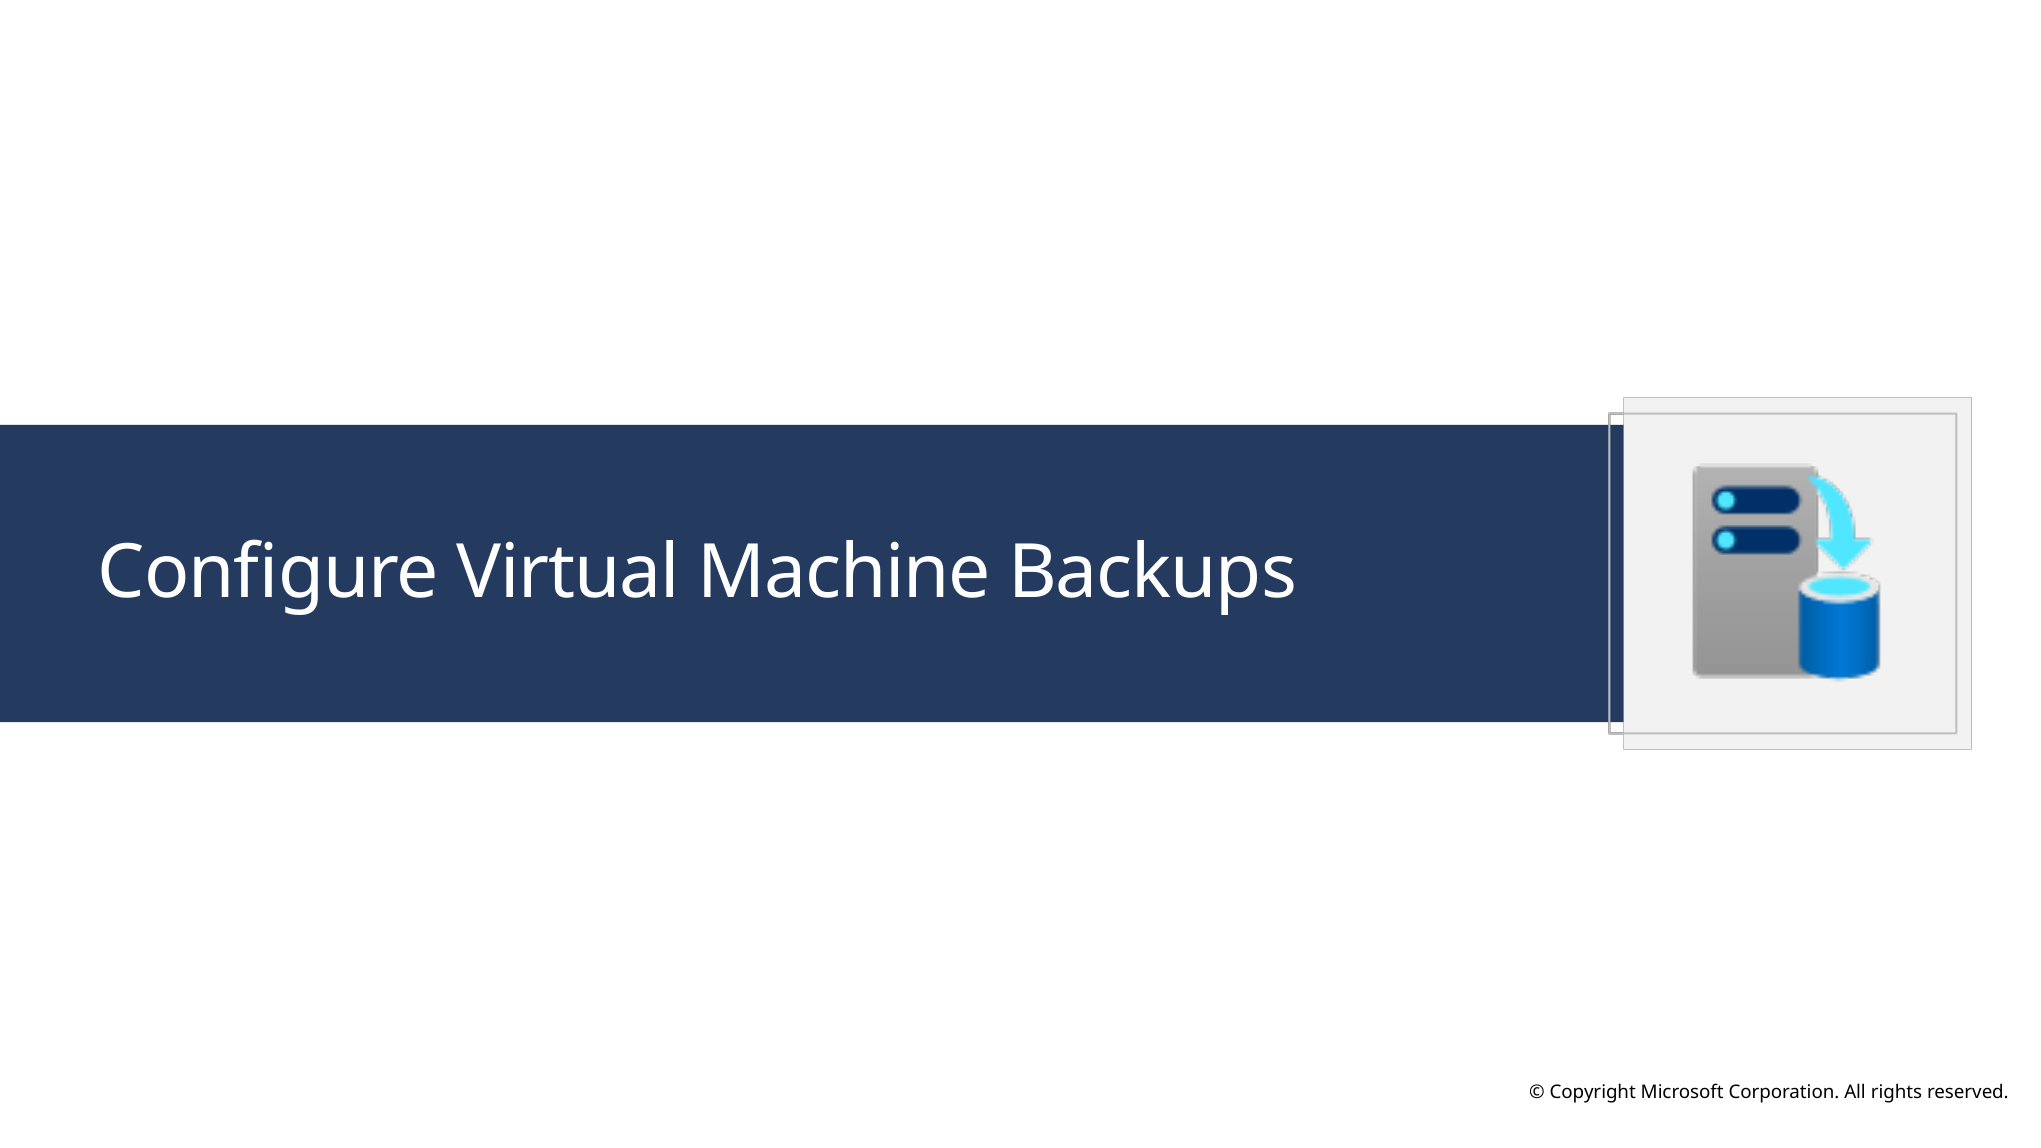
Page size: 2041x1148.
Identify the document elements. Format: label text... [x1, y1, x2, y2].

title Configure Virtual Machine Backups [97, 532, 1586, 615]
picture [0, 0, 2041, 1148]
